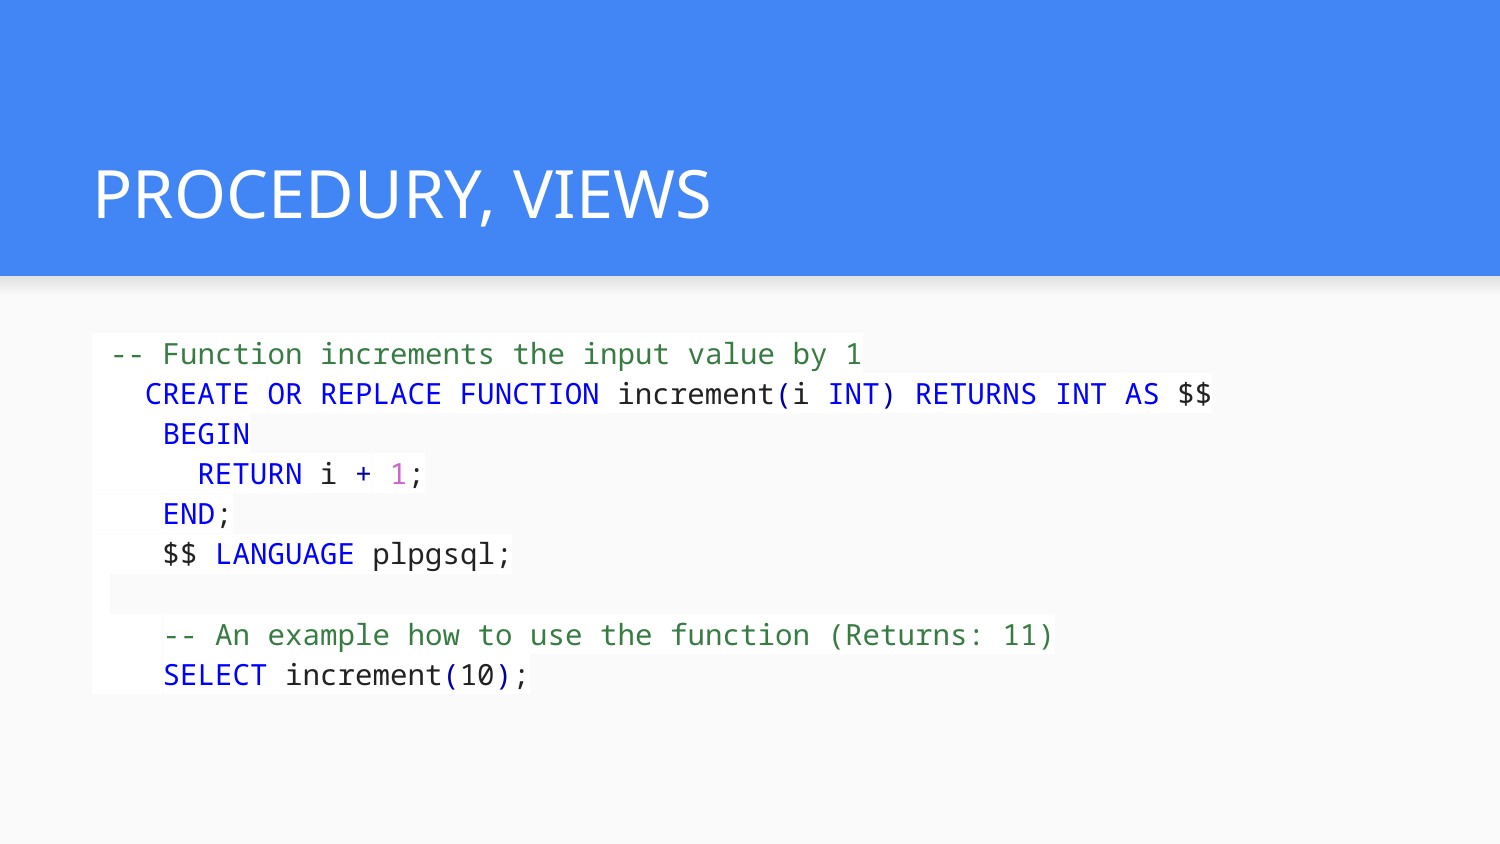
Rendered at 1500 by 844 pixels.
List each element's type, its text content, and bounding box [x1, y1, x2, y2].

list -- Function increments the input value by 1 CREATE OR REPLACE FUNCTION increment(i INT) RETURNS INT AS $$ BEGIN RETURN i + 1; END; $$ LANGUAGE plpgsql; -- An example how to use the function (Returns: 11) SELECT increment(10); [77, 314, 1427, 760]
title PROCEDURY, VIEWS [77, 121, 1427, 248]
